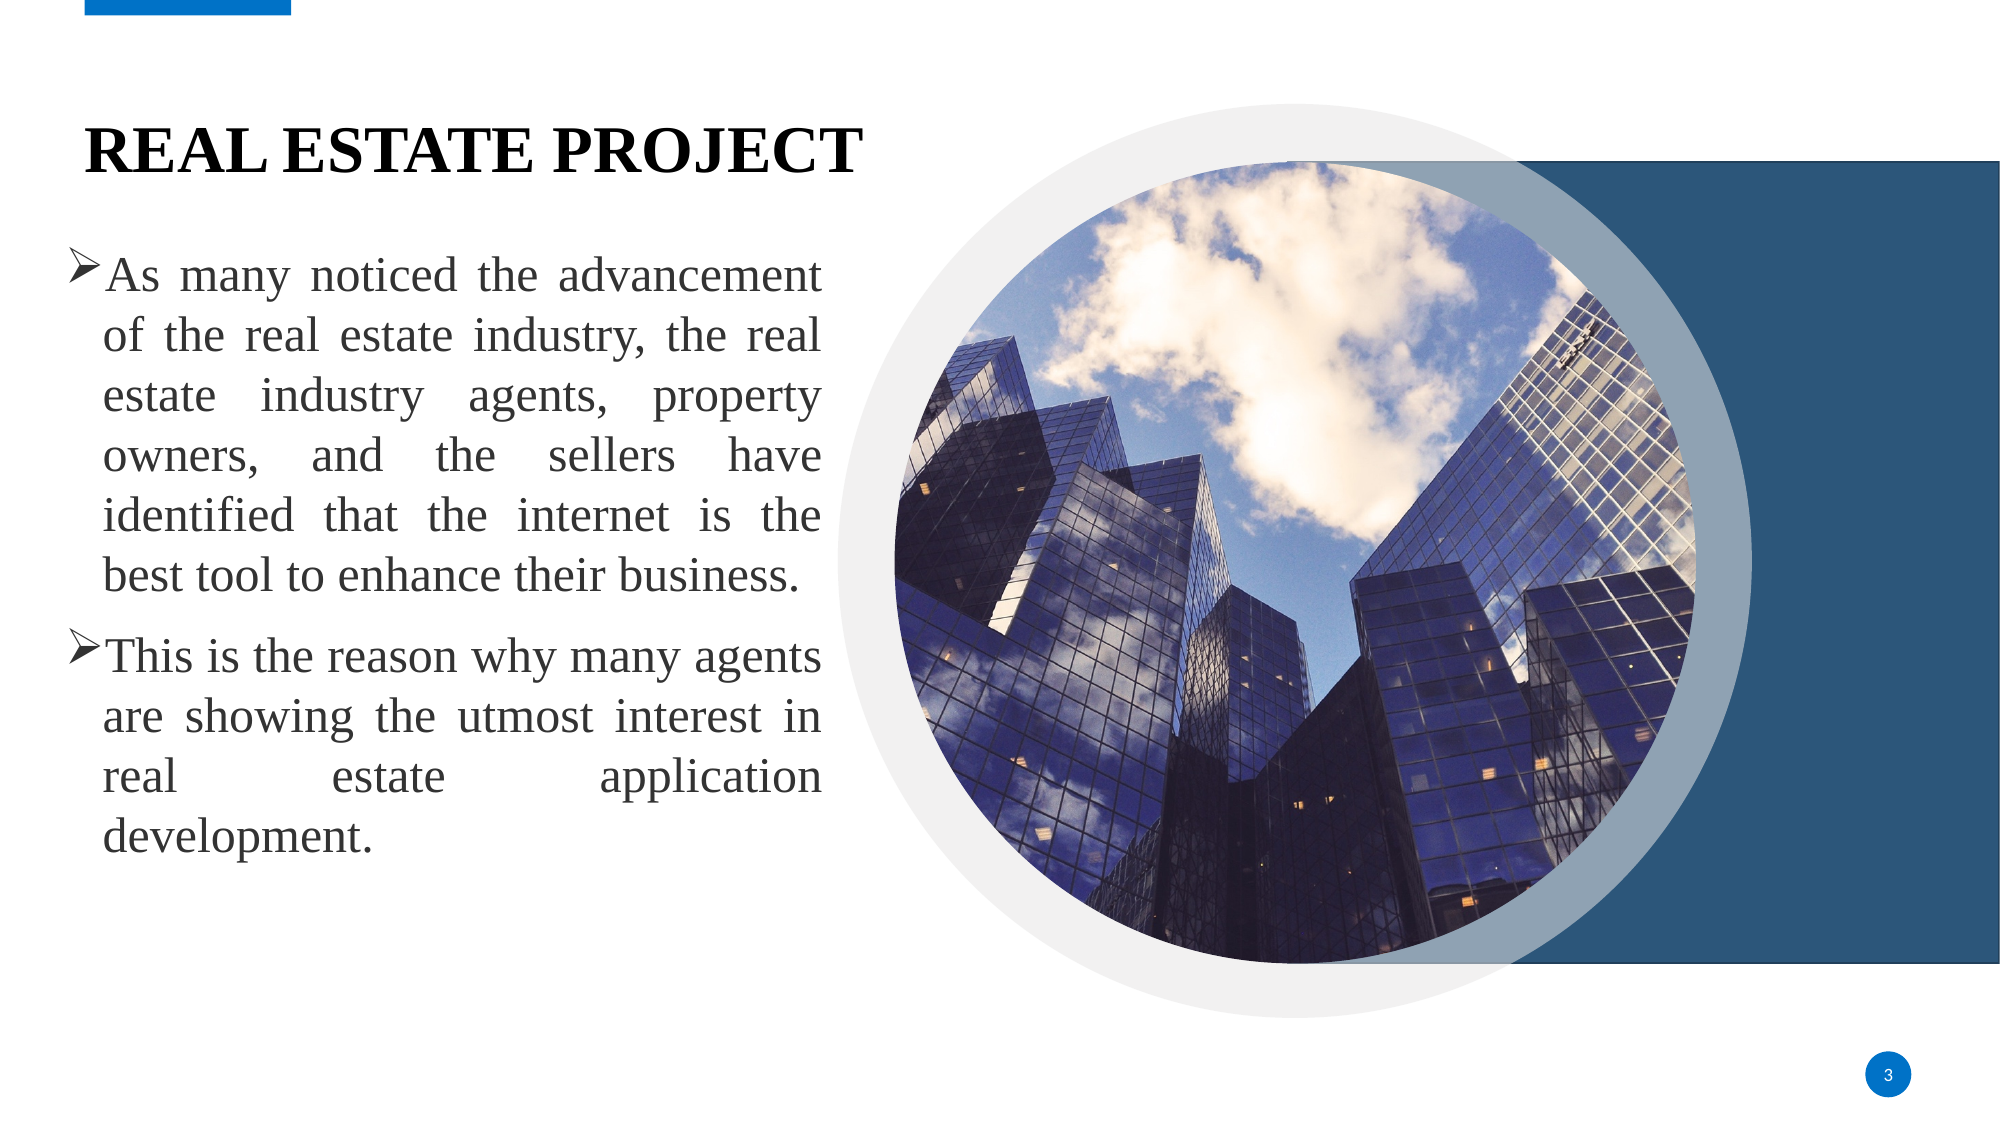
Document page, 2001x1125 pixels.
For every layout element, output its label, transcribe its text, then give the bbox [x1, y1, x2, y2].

picture [894, 162, 1696, 964]
title Real Estate Project [84, 81, 895, 300]
text_box As many noticed the advancement of the real estate industry, the real estate industry agents, property owners, and the sellers have identified that the internet is the best tool to enhance their business. This is the reason why many agents are showing the utmost interest in real estate application development. [65, 241, 823, 1030]
slide_number 3 [1864, 1059, 1913, 1090]
